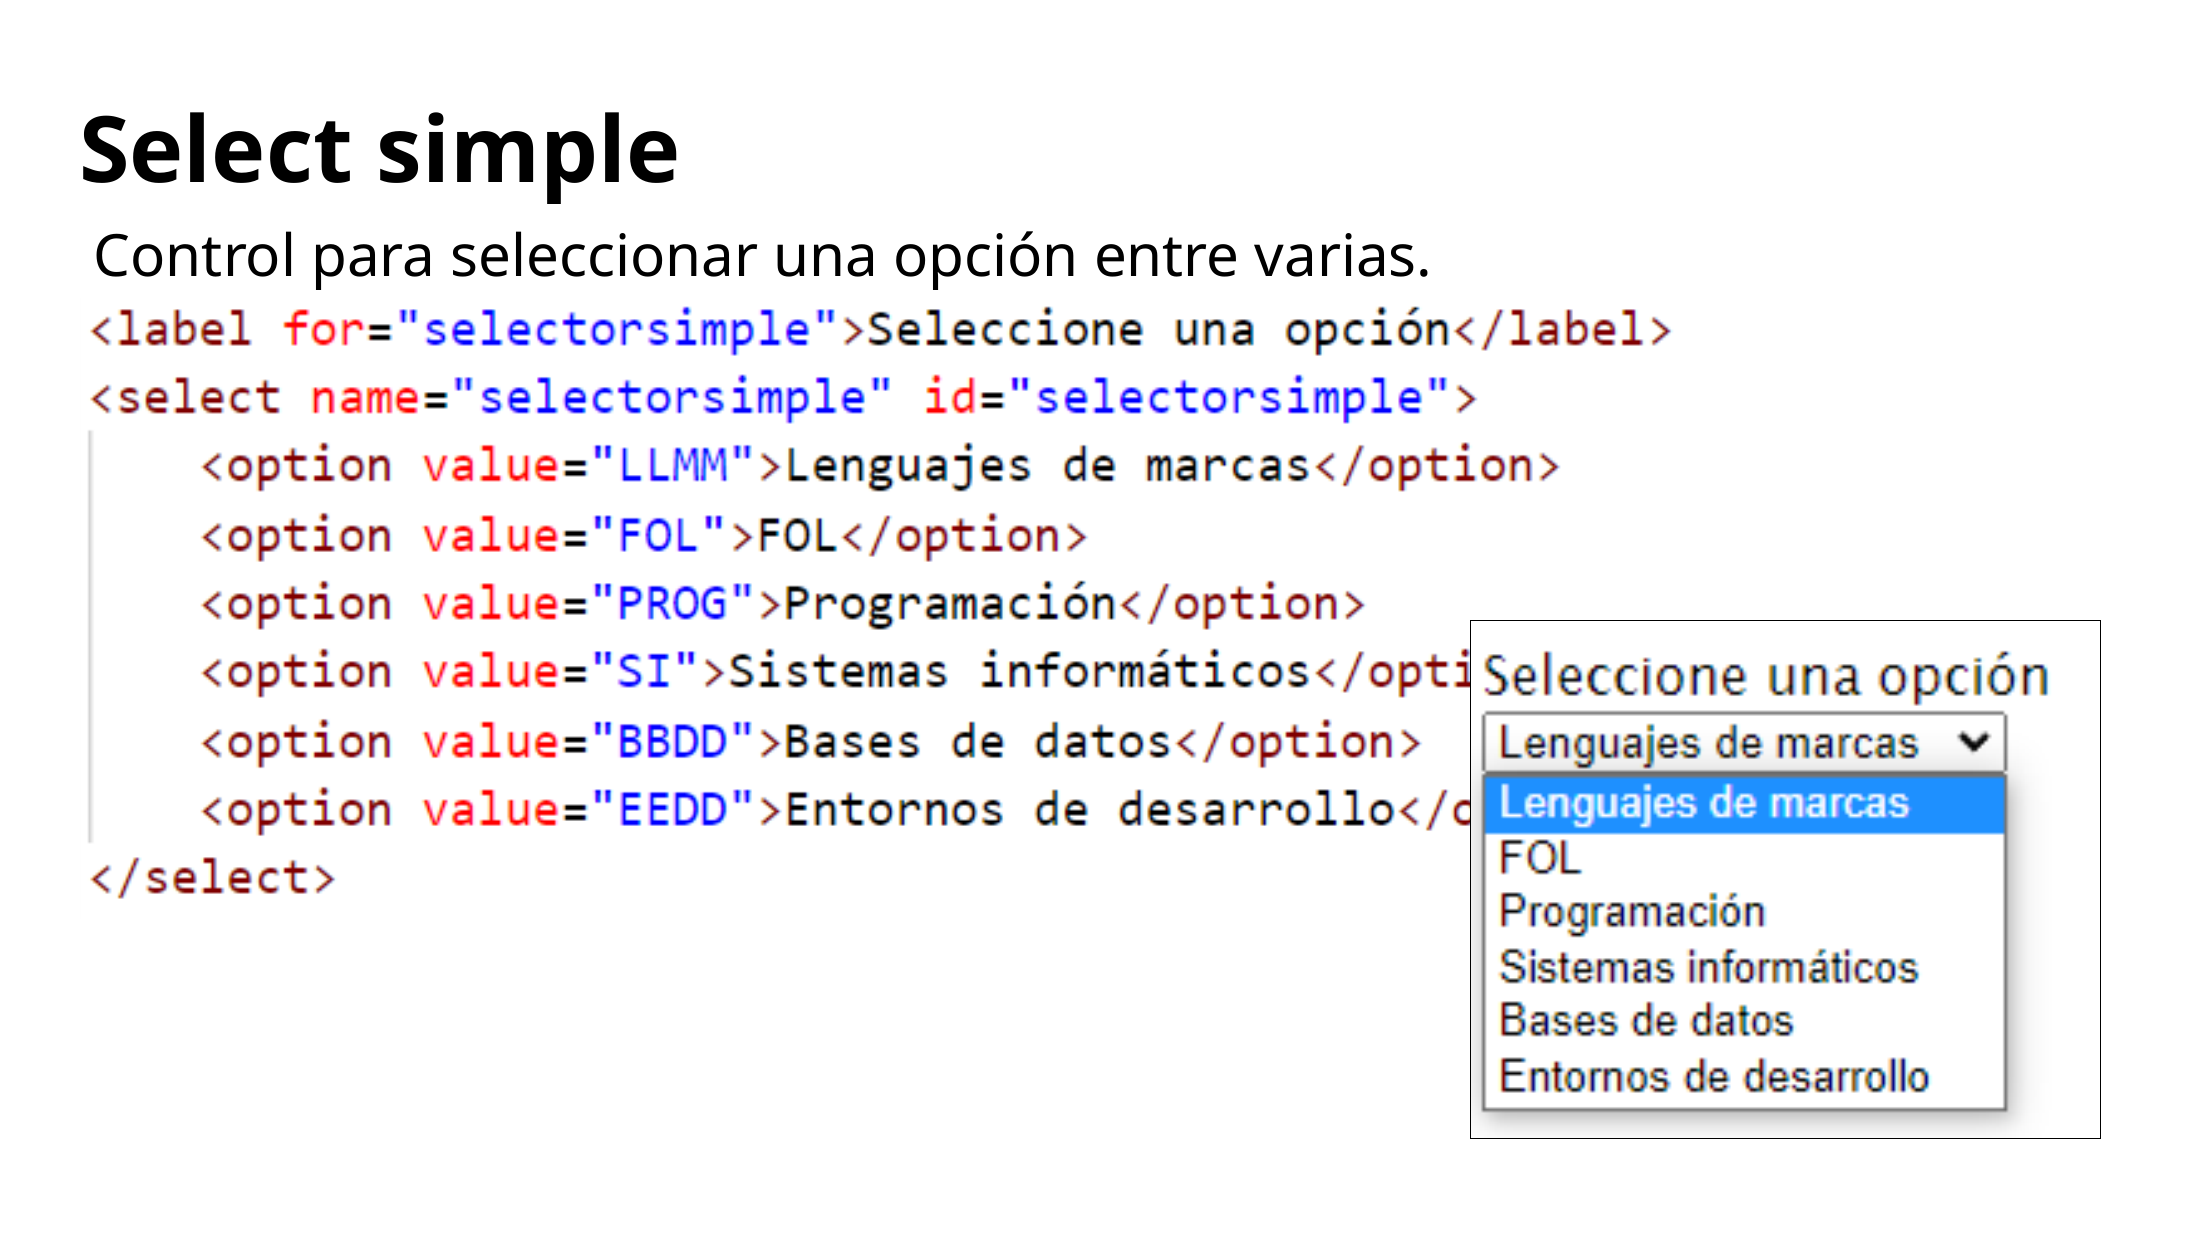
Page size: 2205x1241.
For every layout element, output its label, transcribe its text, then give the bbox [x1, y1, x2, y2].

picture [78, 298, 2101, 1139]
title Select simple [79, 41, 2136, 264]
text_box Control para seleccionar una opción entre varias. [79, 210, 2126, 391]
